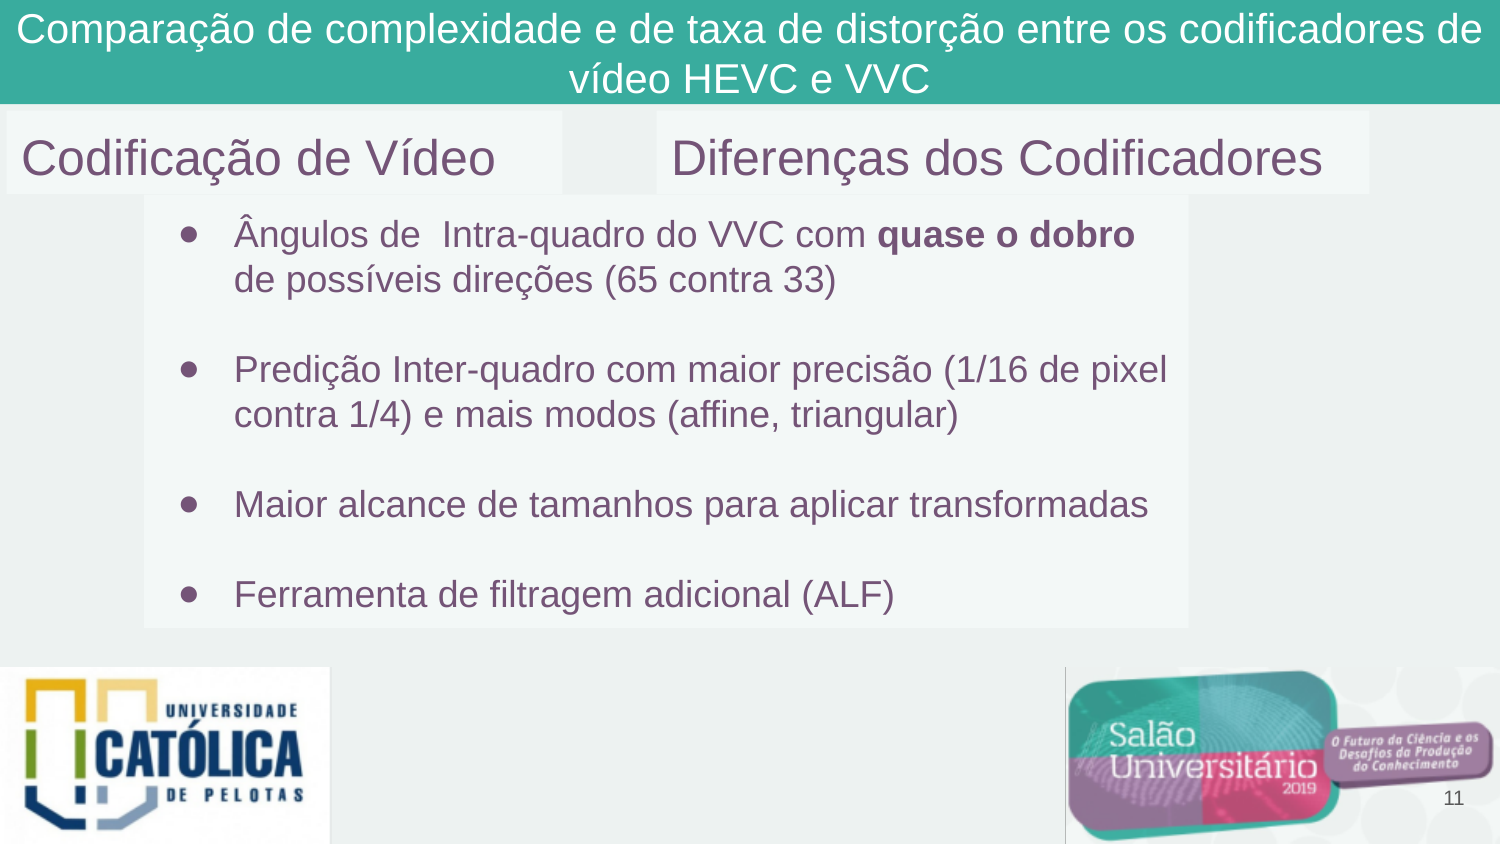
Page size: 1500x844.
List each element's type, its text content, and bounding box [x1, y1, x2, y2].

text_box Ângulos de Intra-quadro do VVC com quase o dobro de possíveis direções (65 contra 33) Predição Inter-quadro com maior precisão (1/16 de pixel contra 1/4) e mais modos (affine, triangular) Maior alcance de tamanhos para aplicar transformadas Ferramenta de filtragem adicional (ALF) [144, 194, 1189, 628]
text_box Codificação de Vídeo [6, 110, 563, 194]
text_box Diferenças dos Codificadores [656, 110, 1370, 194]
picture [0, 666, 1500, 844]
text_box Comparação de complexidade e de taxa de distorção entre os codificadores de vídeo HEVC e VVC [0, 0, 1500, 105]
